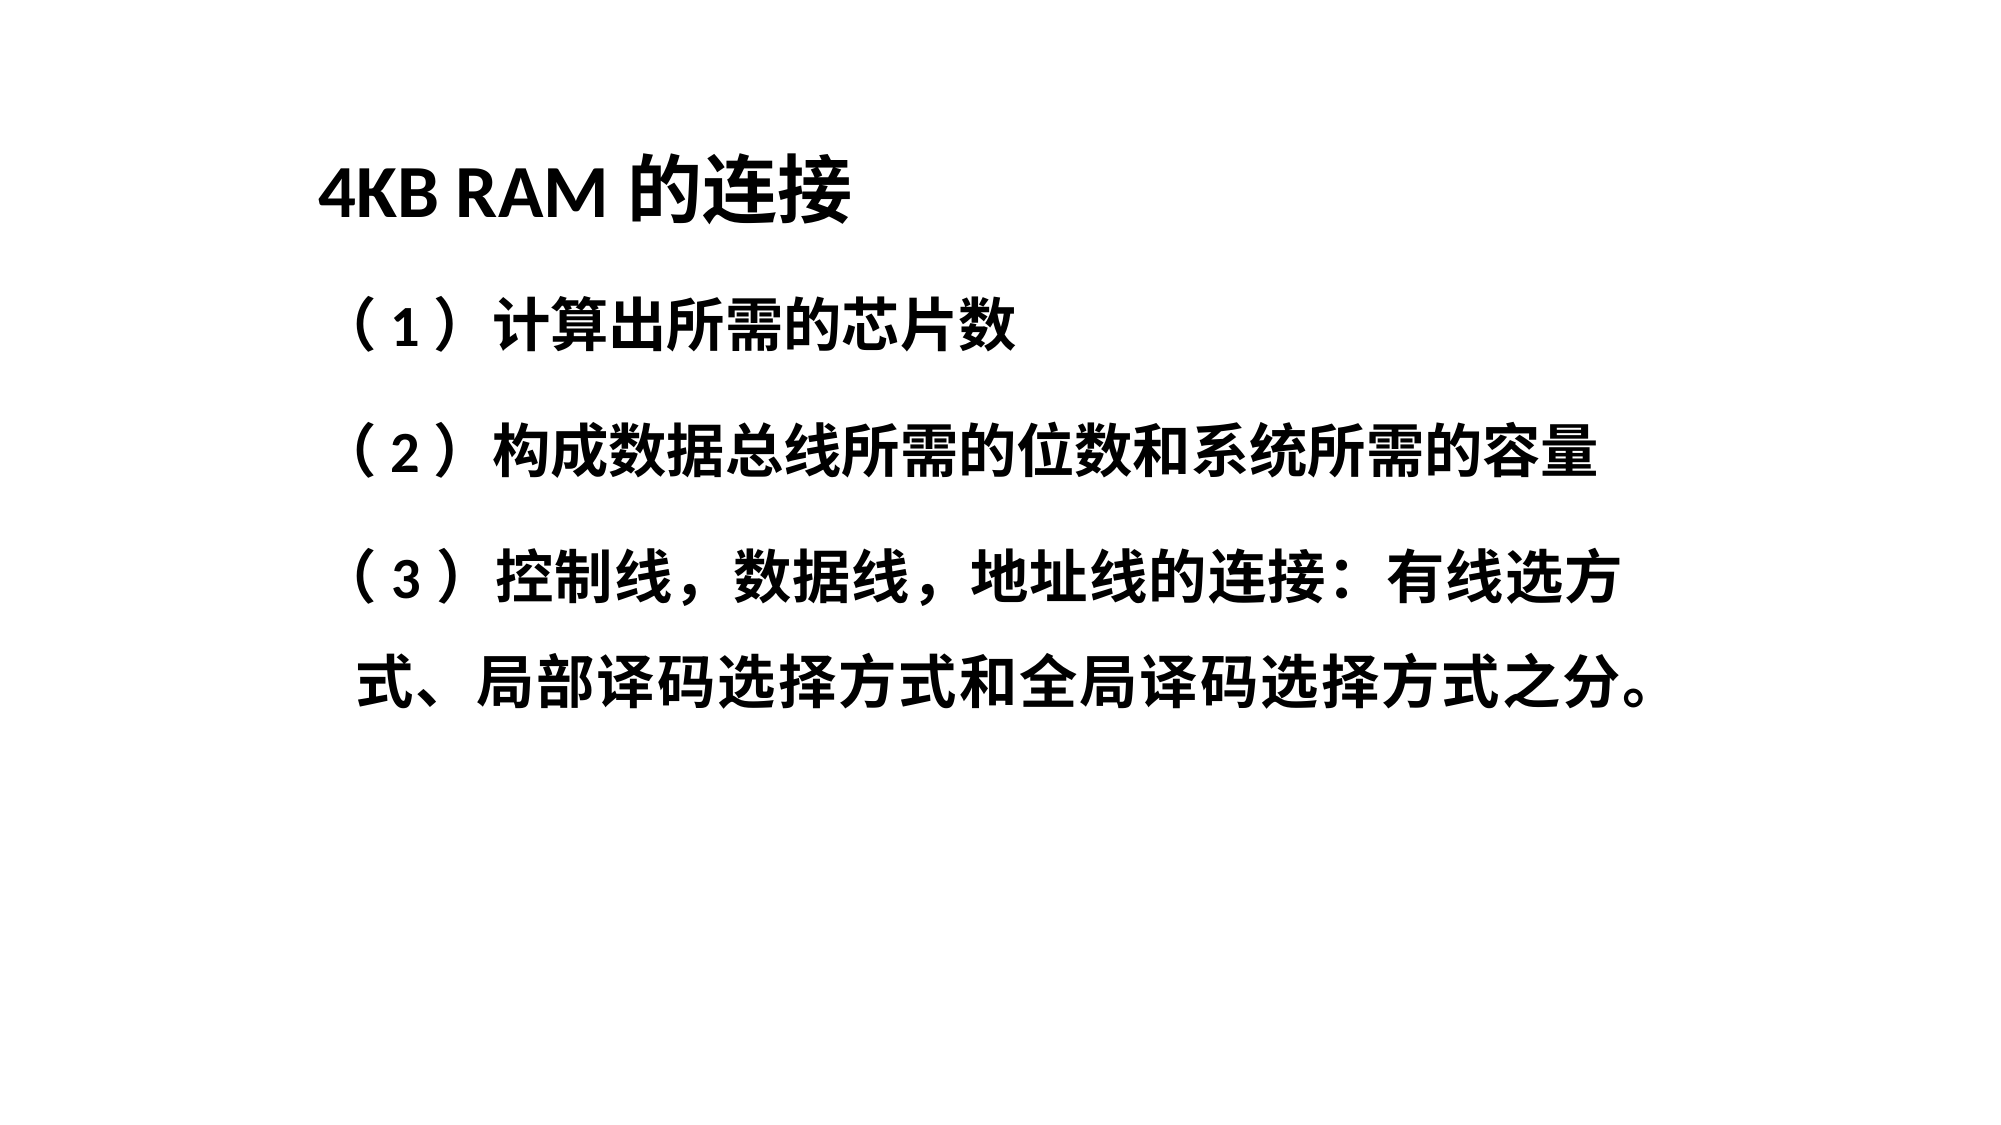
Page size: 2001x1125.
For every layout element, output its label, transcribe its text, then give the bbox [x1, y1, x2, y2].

list 4KB RAM的连接 （1）计算出所需的芯片数 （2）构成数据总线所需的位数和系统所需的容量 （3）控制线，数据线，地址线的连接：有线选方式、局部译码选择方式和全局译码选择方式之分。 [303, 90, 1638, 1012]
